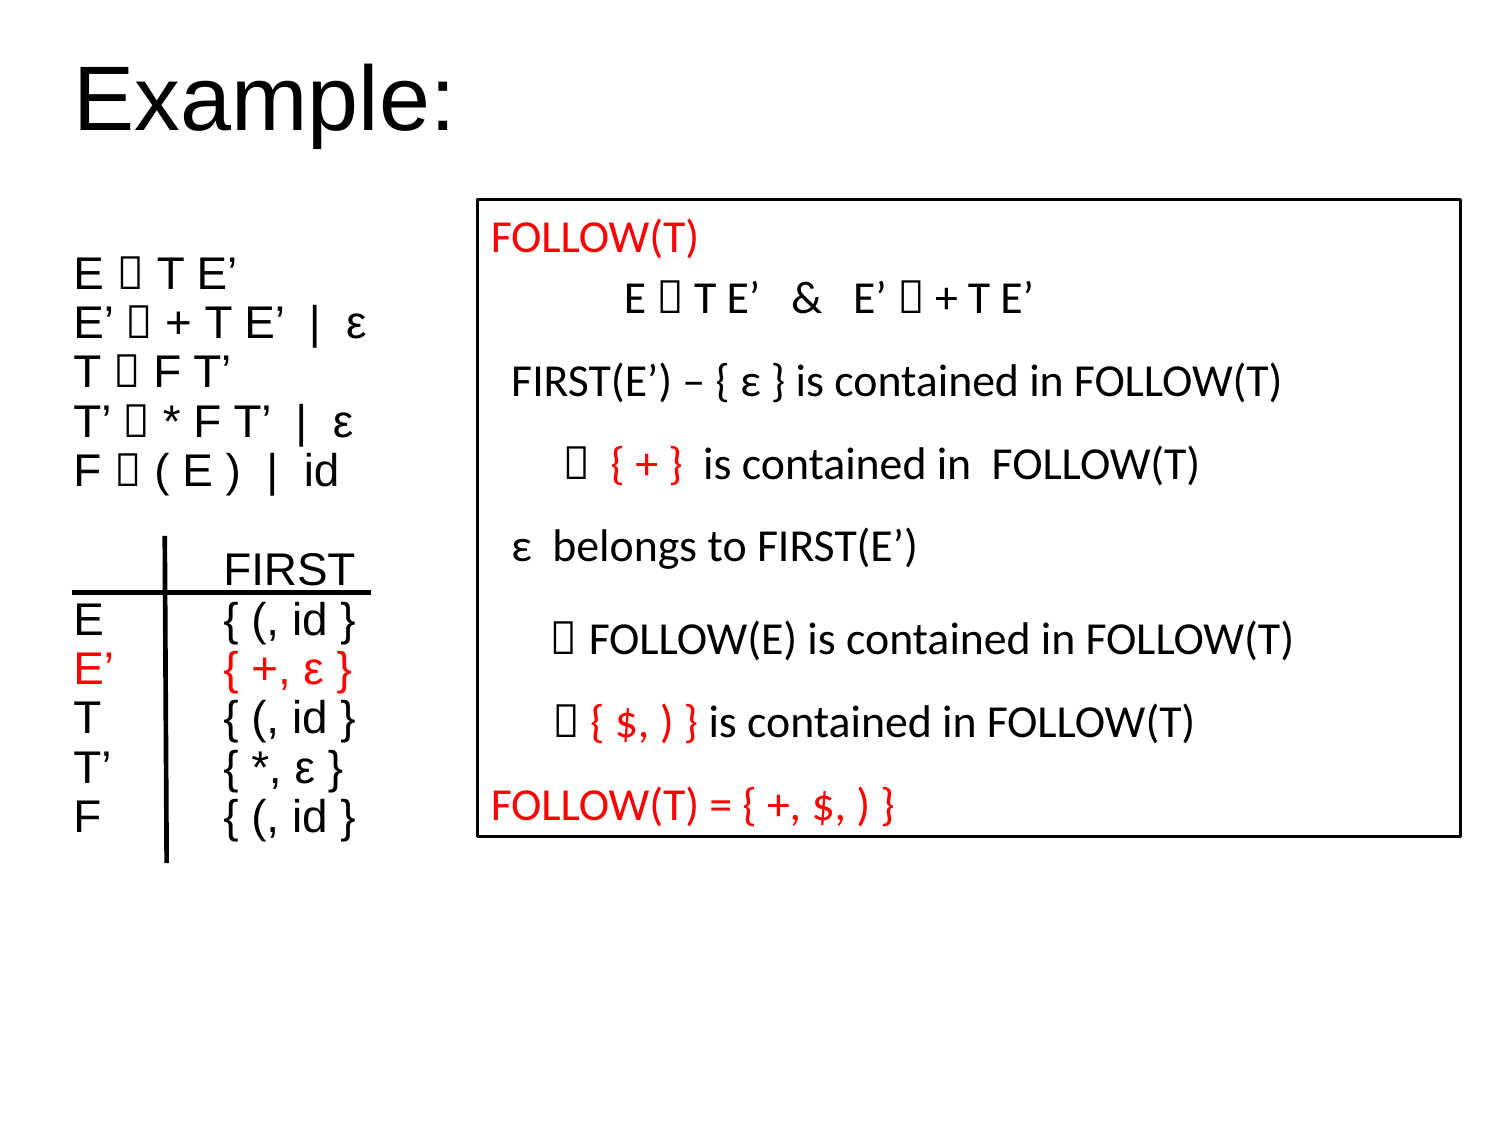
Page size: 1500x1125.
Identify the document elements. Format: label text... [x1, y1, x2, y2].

title Example: E  T E’ E’  + T E’ | ε T  F T’ T’  * F T’ | ε F  ( E ) | id FIRST E { (, id } E’ { +, ε } T { (, id } T’ { *, ε } F { (, id } [59, 45, 586, 971]
text_box FOLLOW(T) E  T E’ & E’  + T E’ FIRST(E’) – { ε } is contained in FOLLOW(T)  { + } is contained in FOLLOW(T) ε belongs to FIRST(E’)  FOLLOW(E) is contained in FOLLOW(T)  { $, ) } is contained in FOLLOW(T) FOLLOW(T) = { +, $, ) } [477, 199, 1461, 837]
